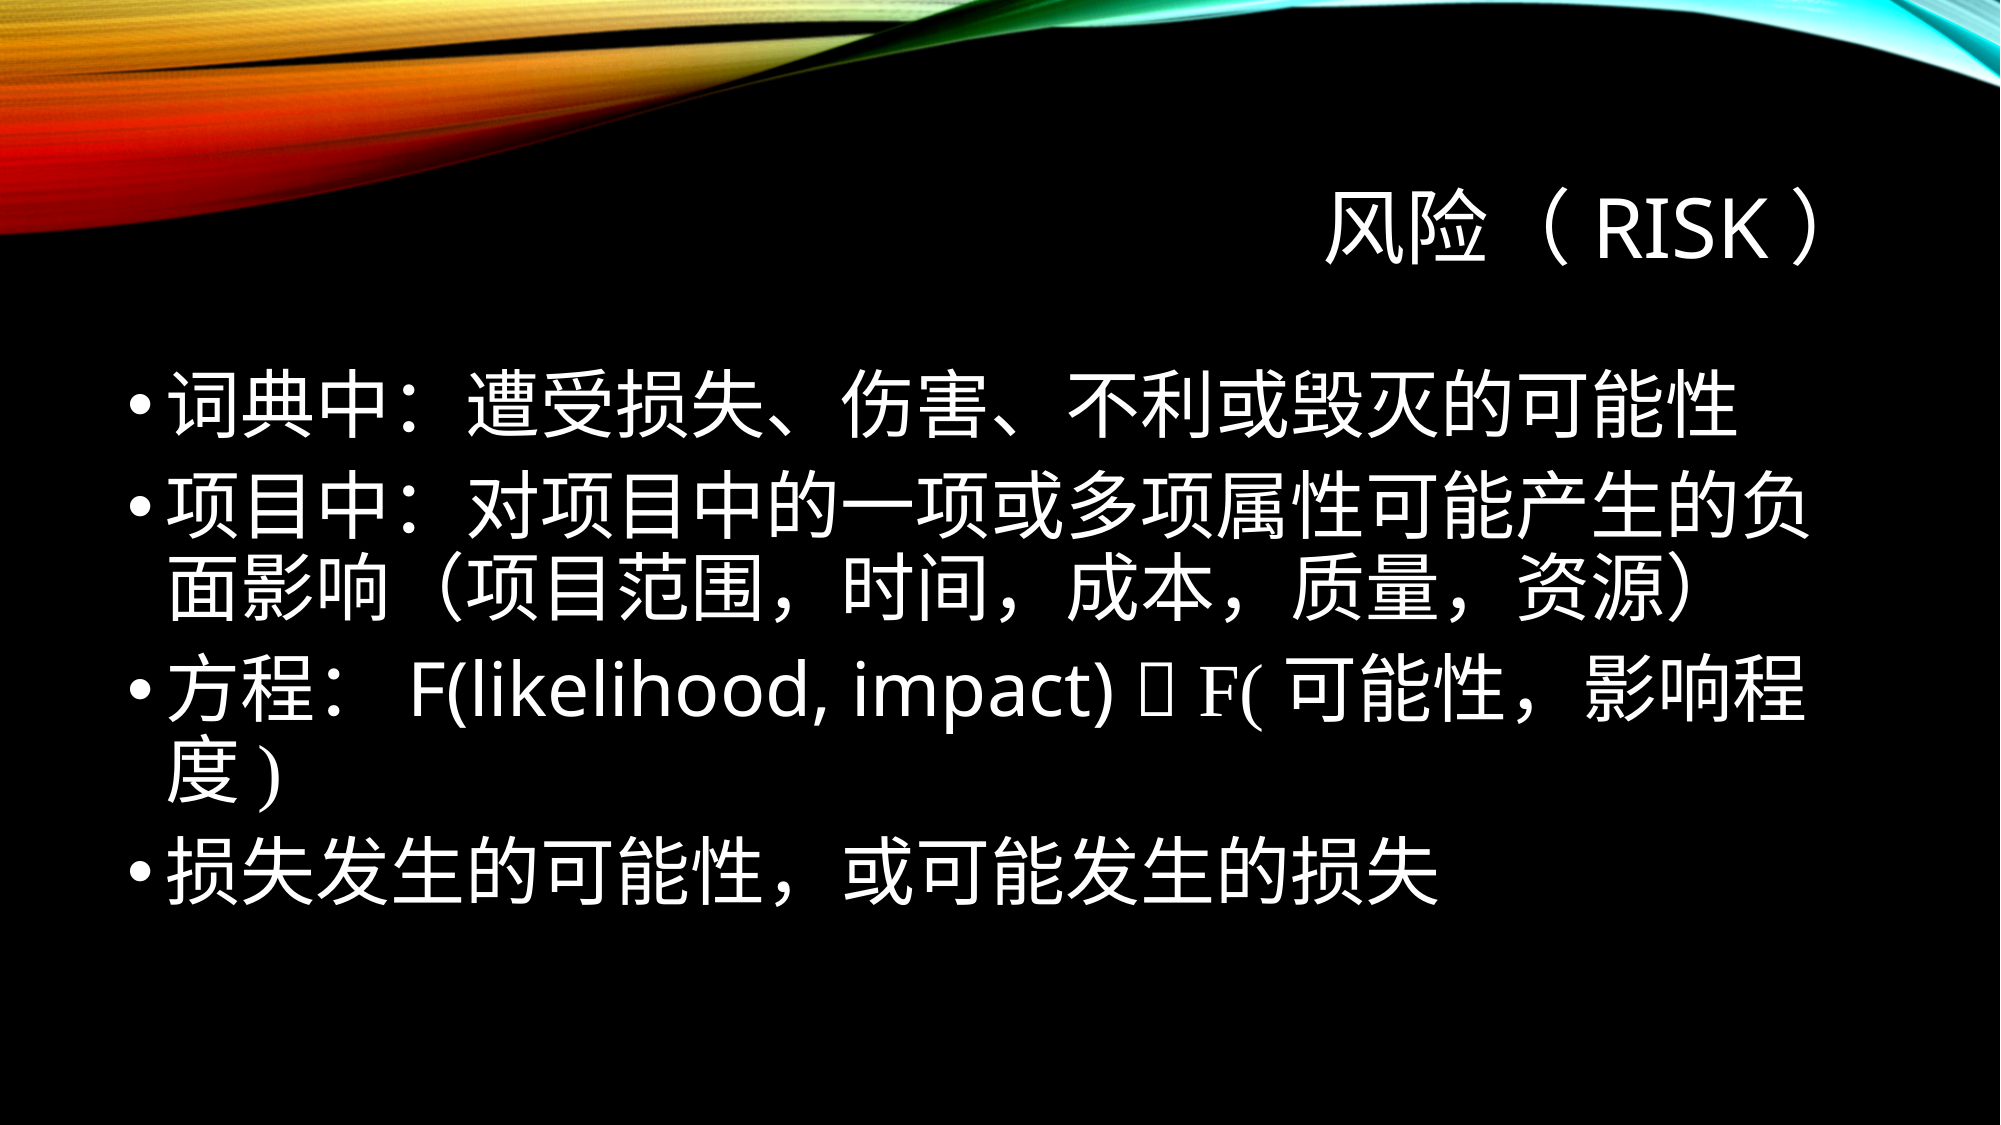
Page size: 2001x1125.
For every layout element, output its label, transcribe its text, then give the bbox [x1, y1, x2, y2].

picture [0, 0, 2000, 237]
list 词典中：遭受损失、伤害、不利或毁灭的可能性 项目中：对项目中的一项或多项属性可能产生的负面影响（项目范围，时间，成本，质量，资源） 方程：F(likelihood, impact)  F(可能性，影响程度) 损失发生的可能性，或可能发生的损失 [112, 360, 1888, 1021]
title 风险（risk） [474, 125, 1888, 338]
